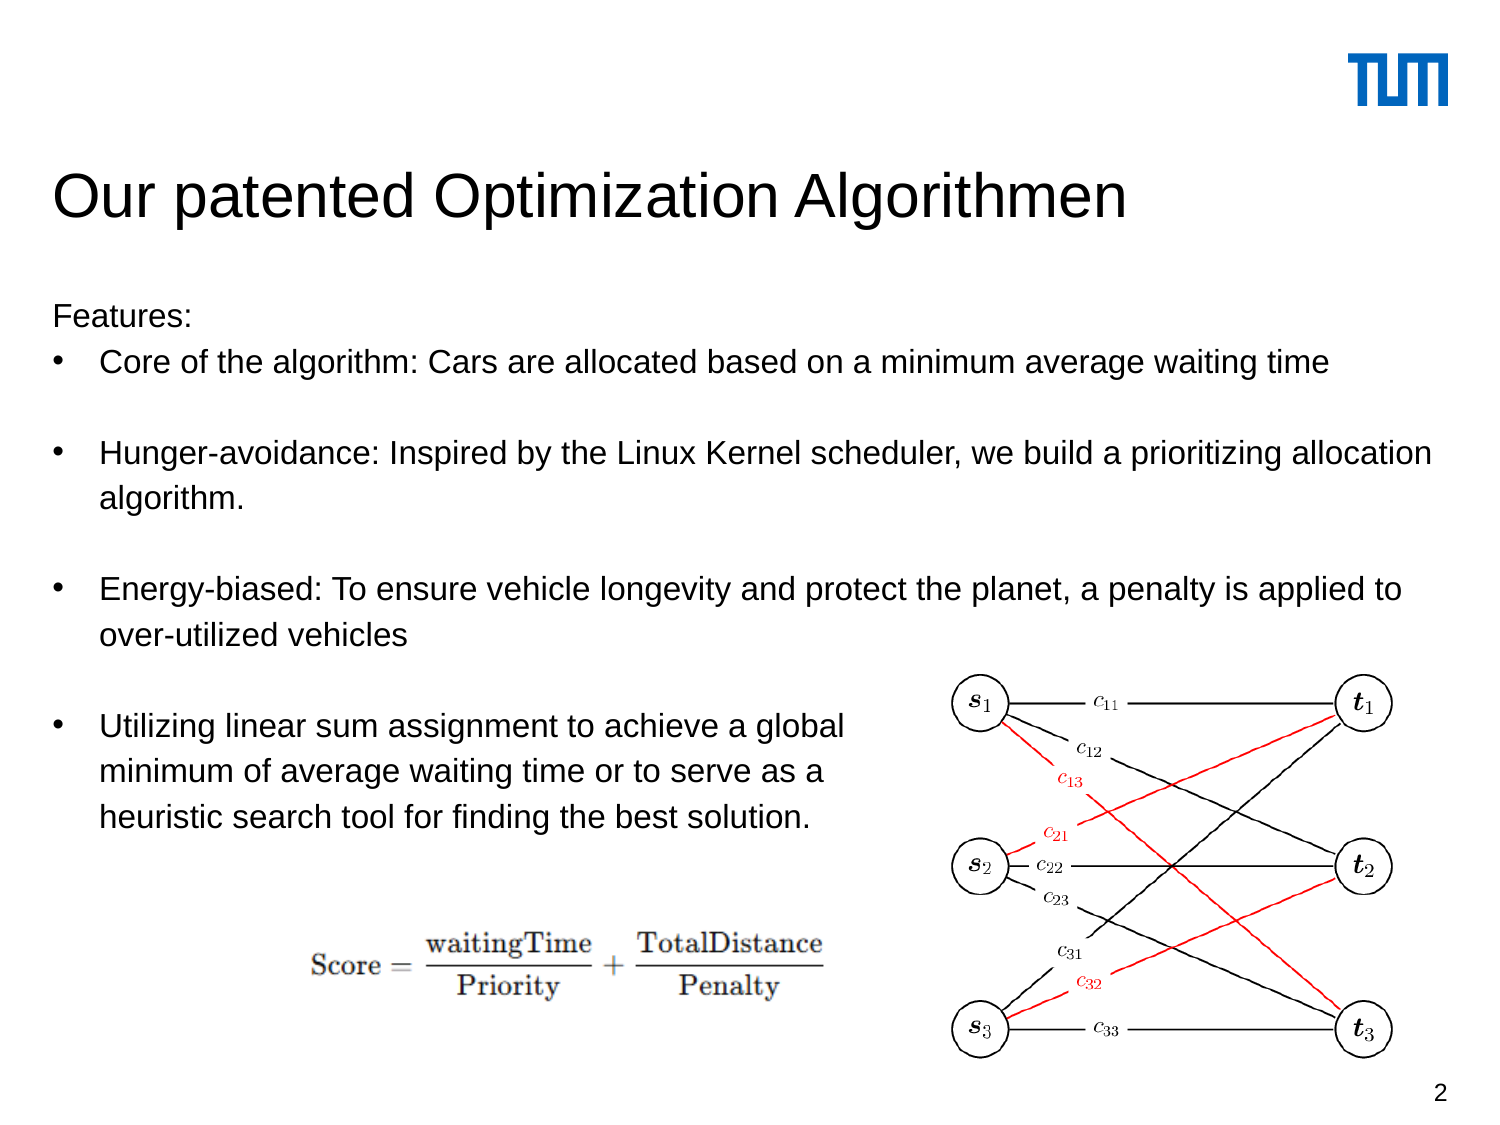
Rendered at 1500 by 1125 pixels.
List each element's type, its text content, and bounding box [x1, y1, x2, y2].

title Our patented Optimization Algorithmen [52, 162, 1449, 231]
slide_number 2 [1111, 1068, 1448, 1122]
list Features: Core of the algorithm: Cars are allocated based on a minimum average waiting time Hunger-avoidance: Inspired by the Linux Kernel scheduler, we build a prioritizing allocation algorithm. Energy-biased: To ensure vehicle longevity and protect the planet, a penalty is applied to over-utilized vehicles Utilizing linear sum assignment to achieve a global minimum of average waiting time or to serve as a heuristic search tool for finding the best solution. [52, 288, 1449, 1061]
picture [272, 899, 855, 1025]
picture [896, 674, 1448, 1063]
